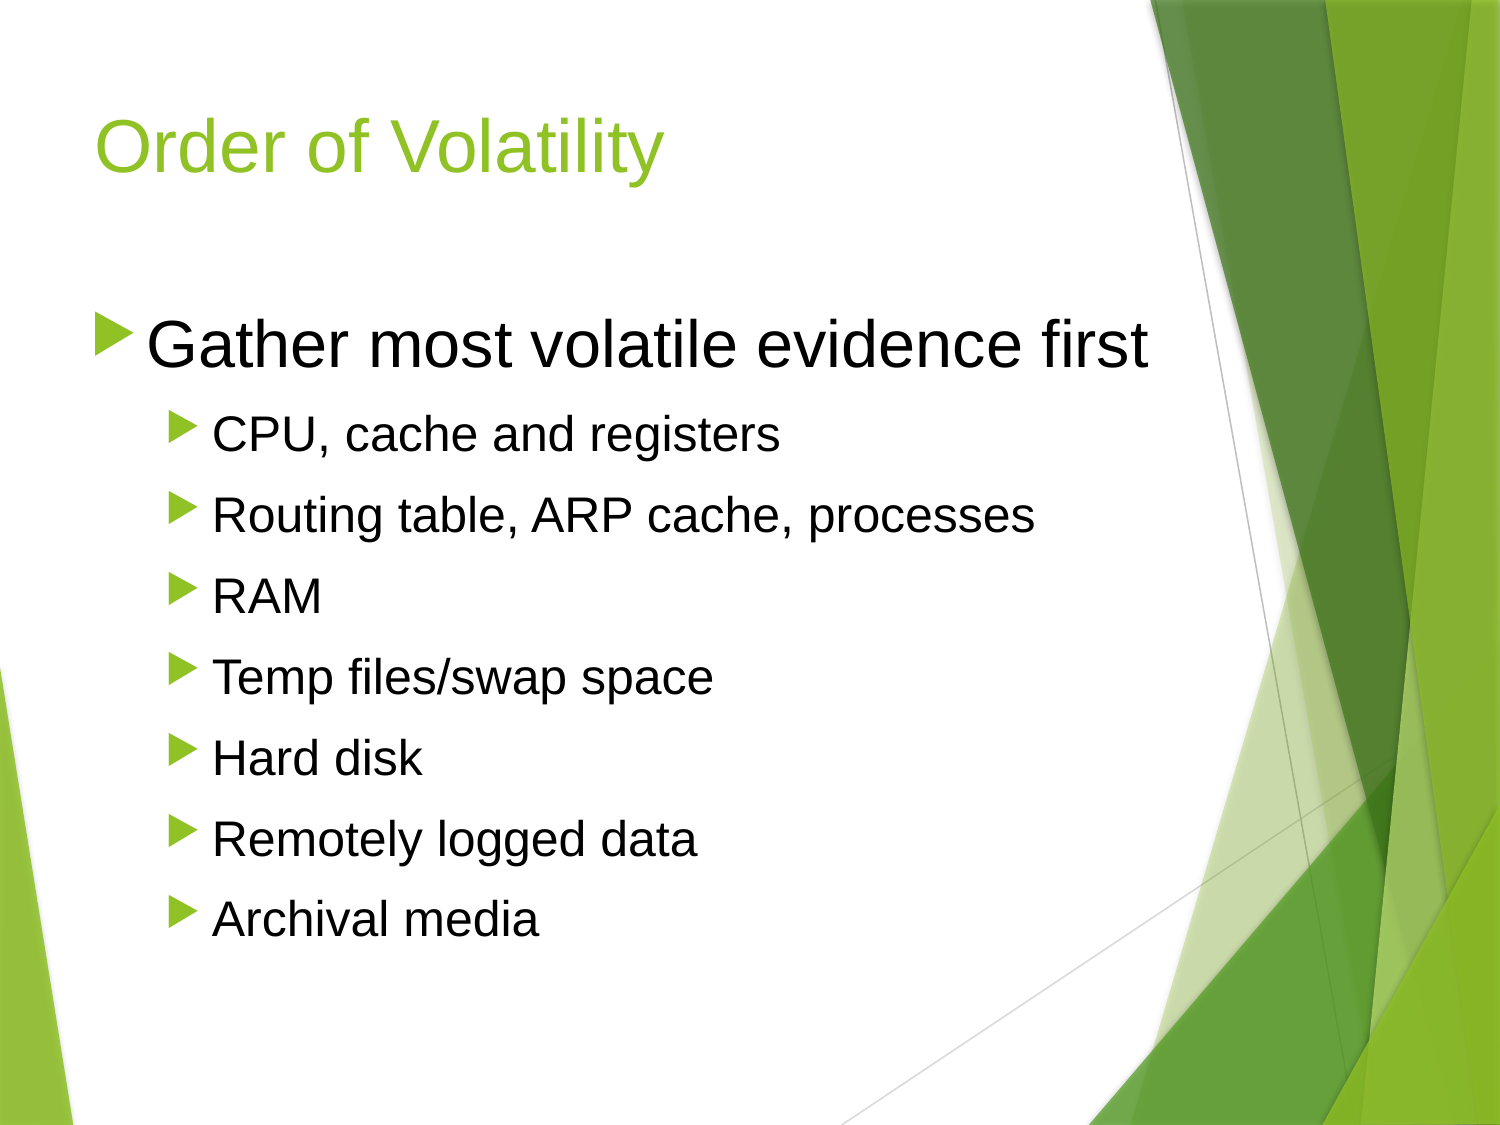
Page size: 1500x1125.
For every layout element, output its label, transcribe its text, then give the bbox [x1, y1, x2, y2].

list Gather most volatile evidence first CPU, cache and registers Routing table, ARP cache, processes RAM Temp files/swap space Hard disk Remotely logged data Archival media [75, 293, 1308, 1005]
title Order of Volatility [79, 89, 1430, 224]
